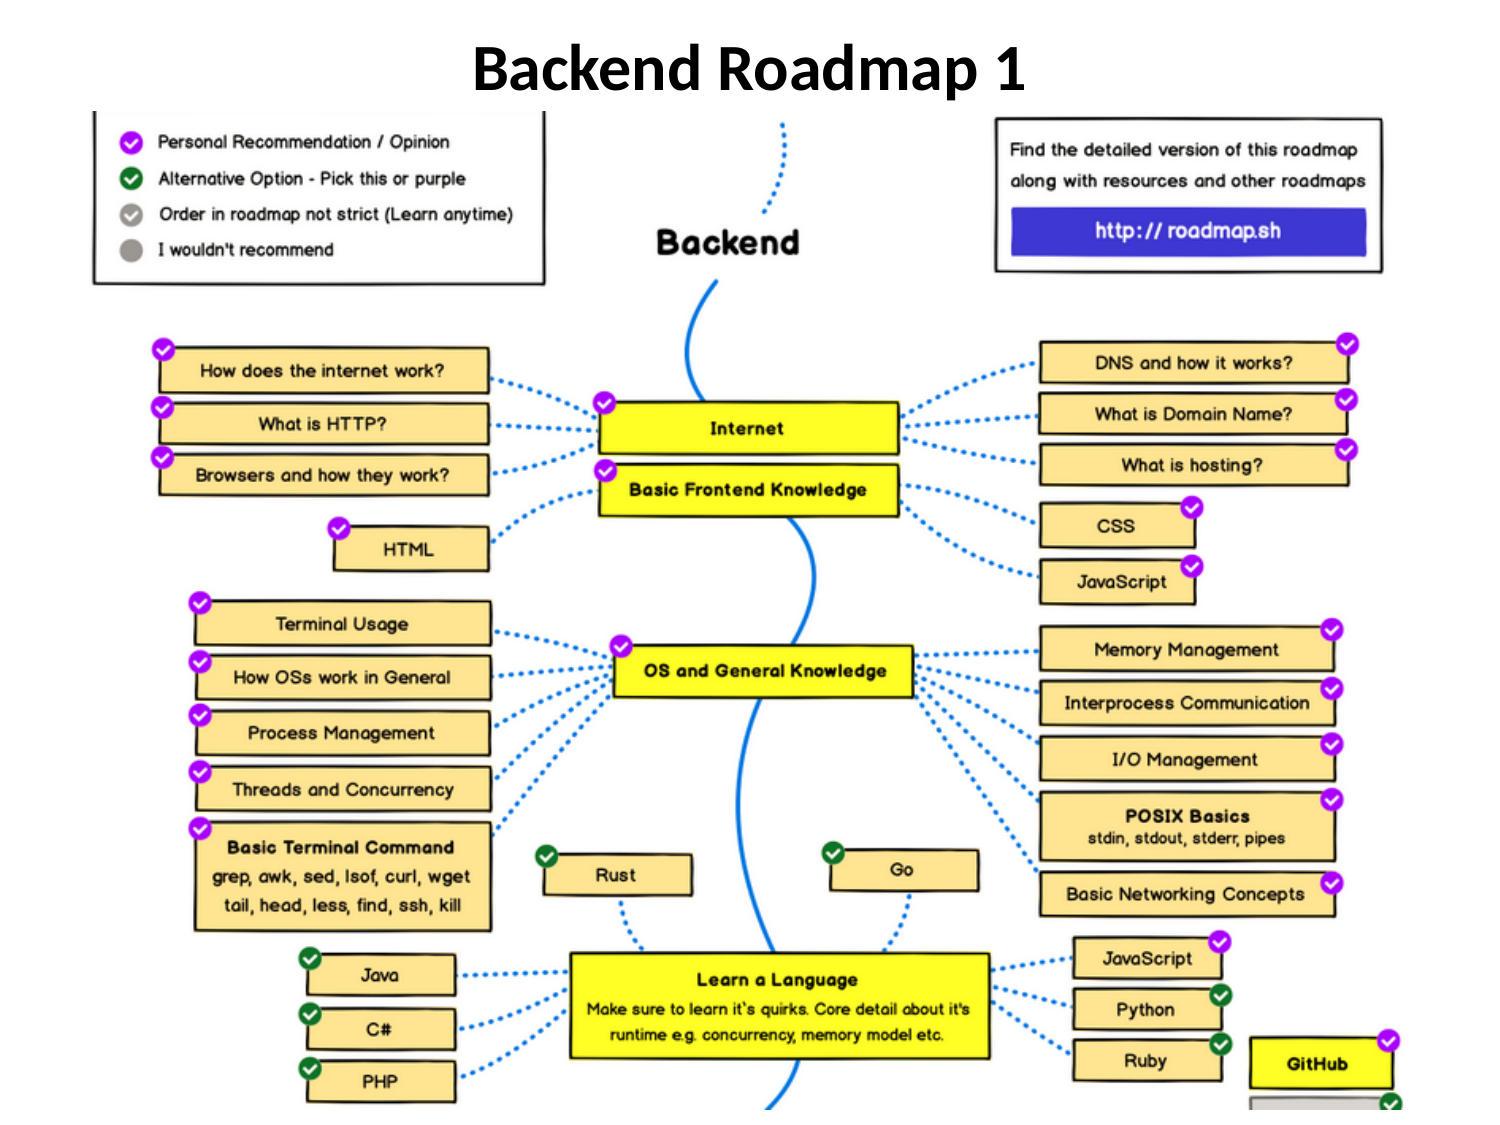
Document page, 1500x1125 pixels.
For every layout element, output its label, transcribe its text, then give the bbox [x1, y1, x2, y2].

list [89, 111, 1411, 1110]
title Backend Roadmap 1 [103, 25, 1397, 111]
